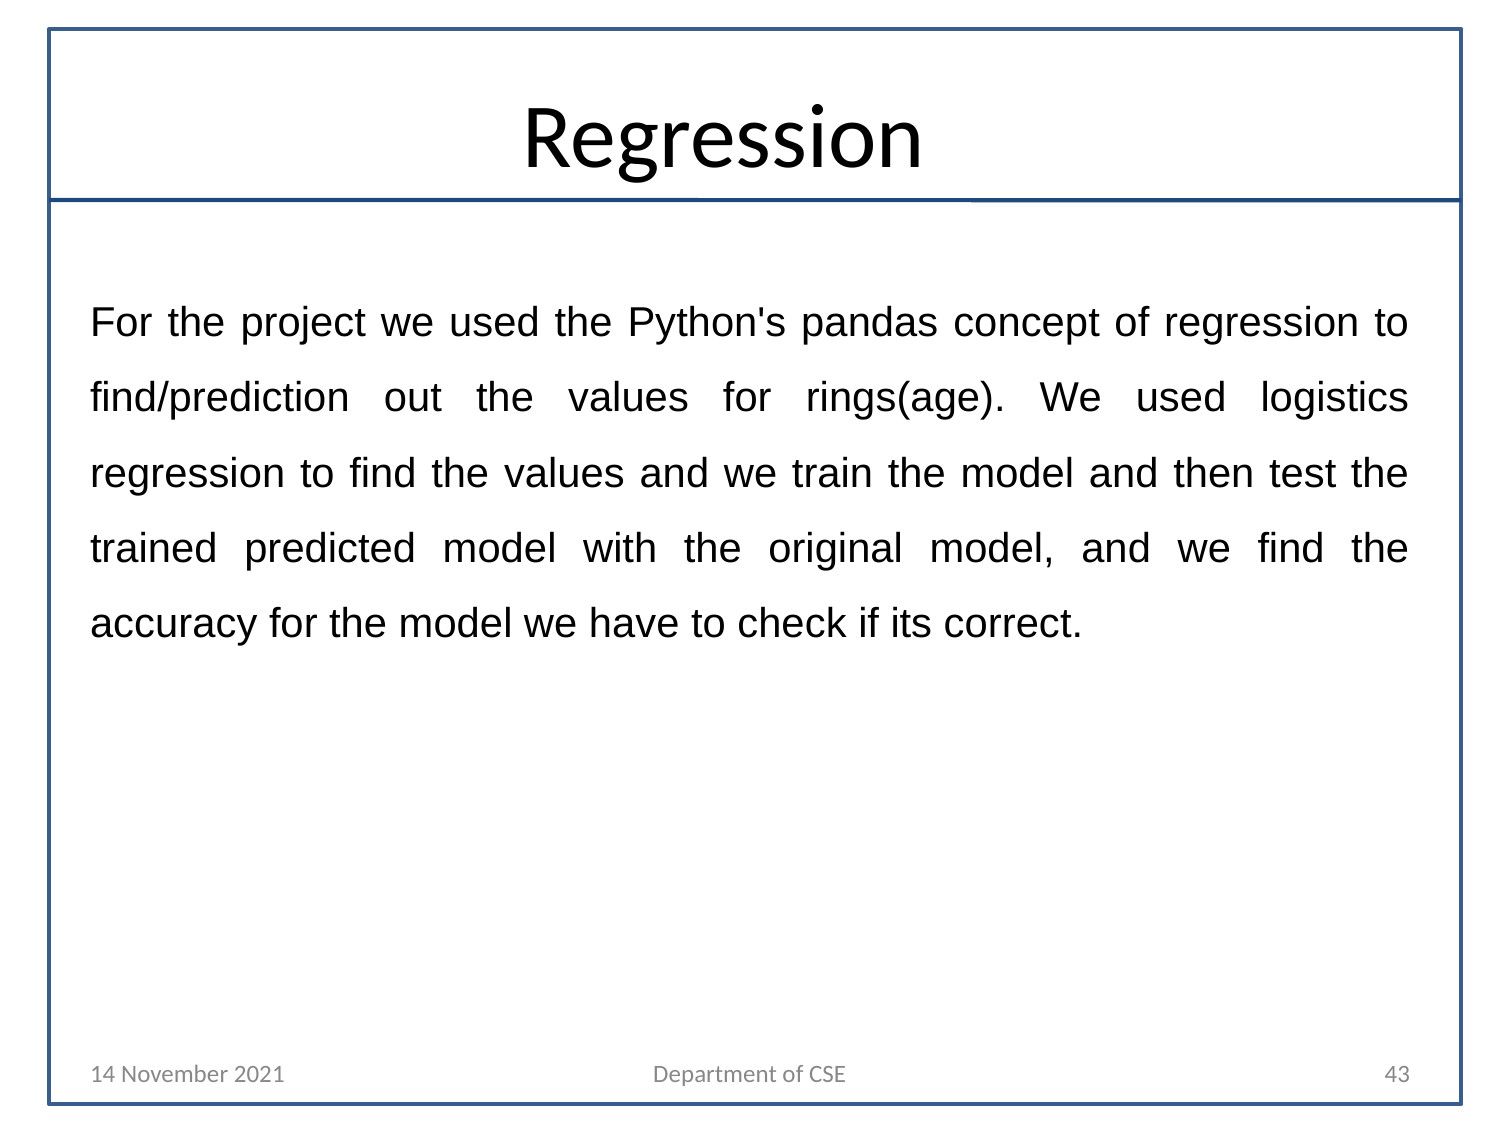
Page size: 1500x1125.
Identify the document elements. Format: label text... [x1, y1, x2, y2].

list For the project we used the Python's pandas concept of regression to find/prediction out the values for rings(age). We used logistics regression to find the values and we train the model and then test the trained predicted model with the original model, and we find the accuracy for the model we have to check if its correct. [75, 262, 1425, 1005]
footer Department of CSE [512, 1042, 988, 1103]
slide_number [75, 1042, 425, 1103]
slide_number ‹#› [1074, 1042, 1425, 1103]
title Regression [49, 37, 1399, 225]
